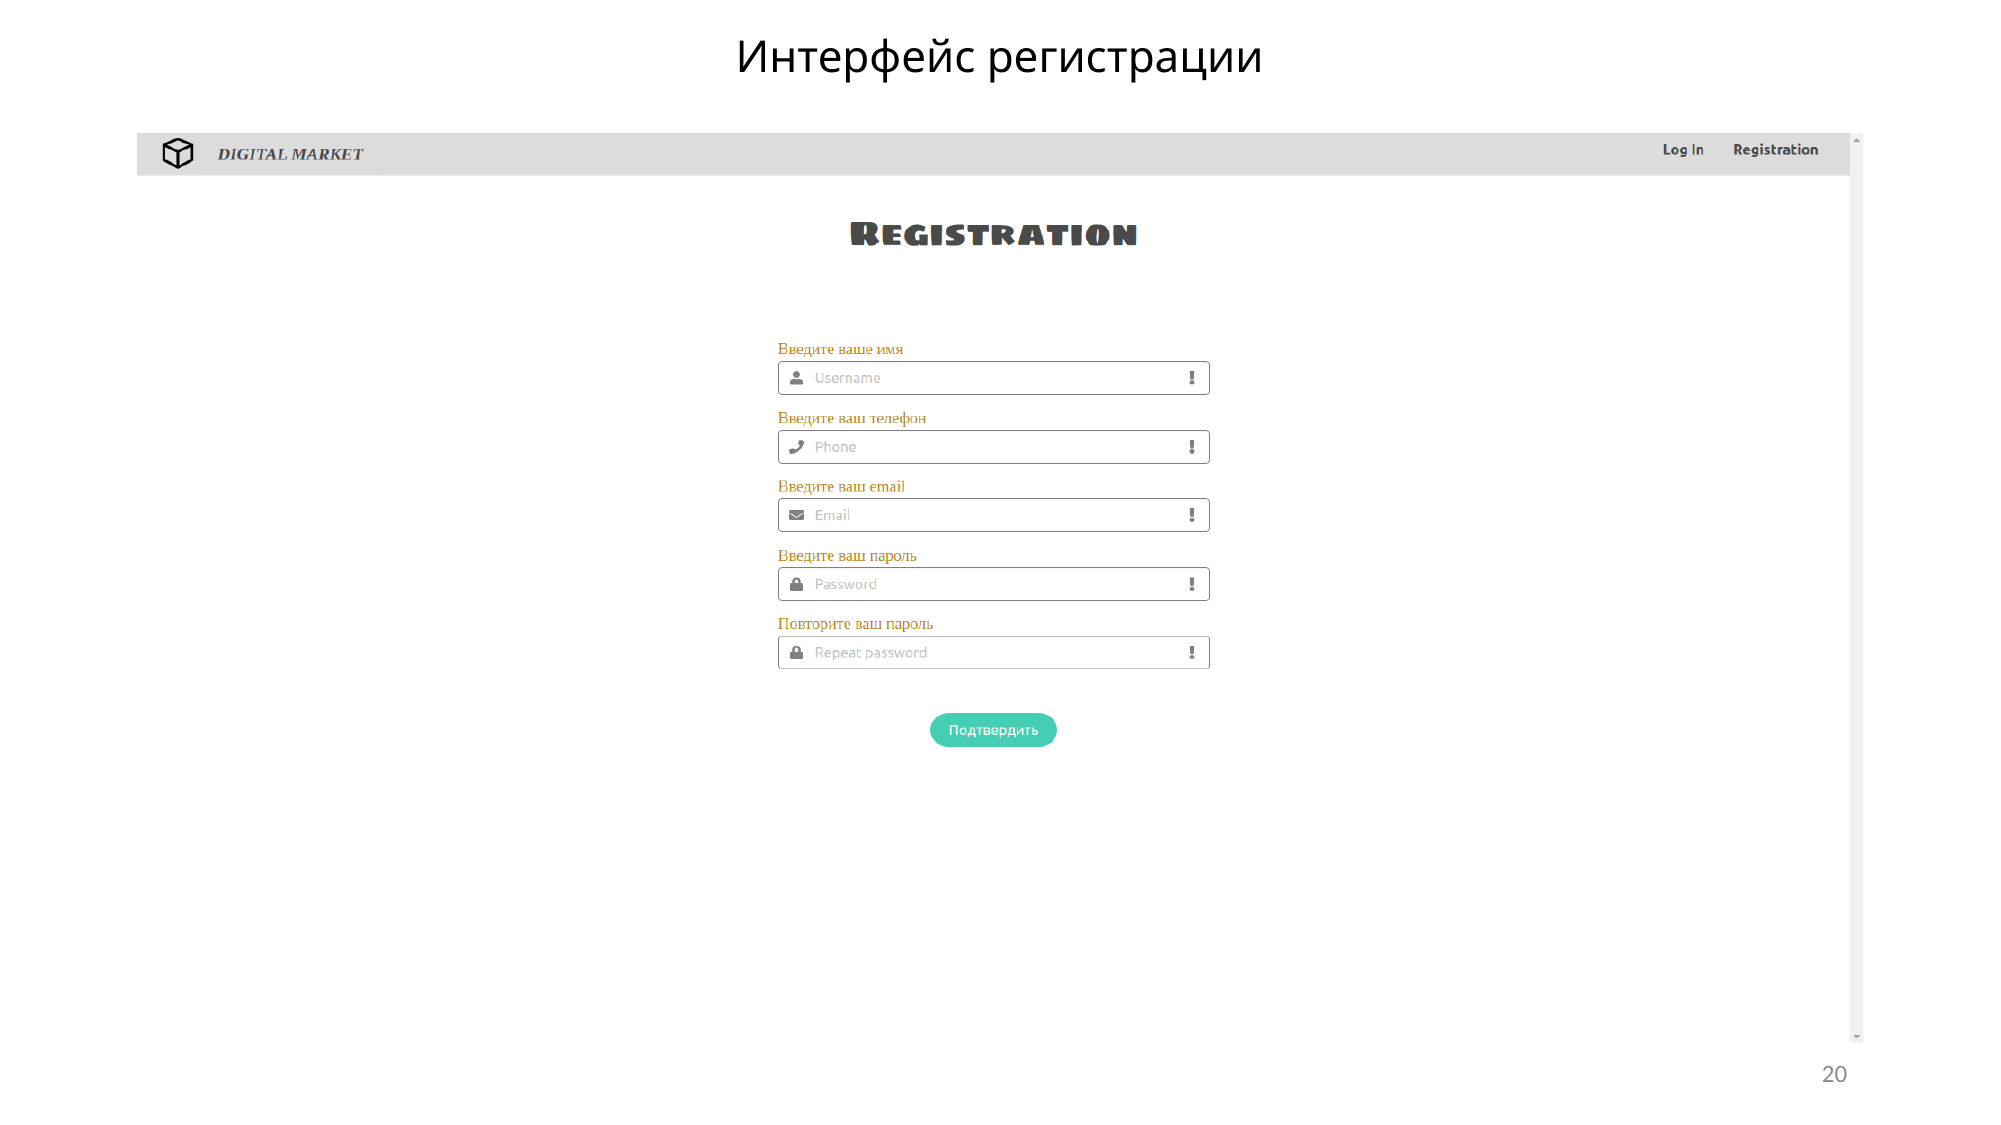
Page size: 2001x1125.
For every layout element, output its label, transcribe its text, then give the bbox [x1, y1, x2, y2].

slide_number 20 [1412, 1043, 1863, 1103]
picture [137, 133, 1863, 1043]
title Интерфейс регистрации [137, 26, 1863, 90]
